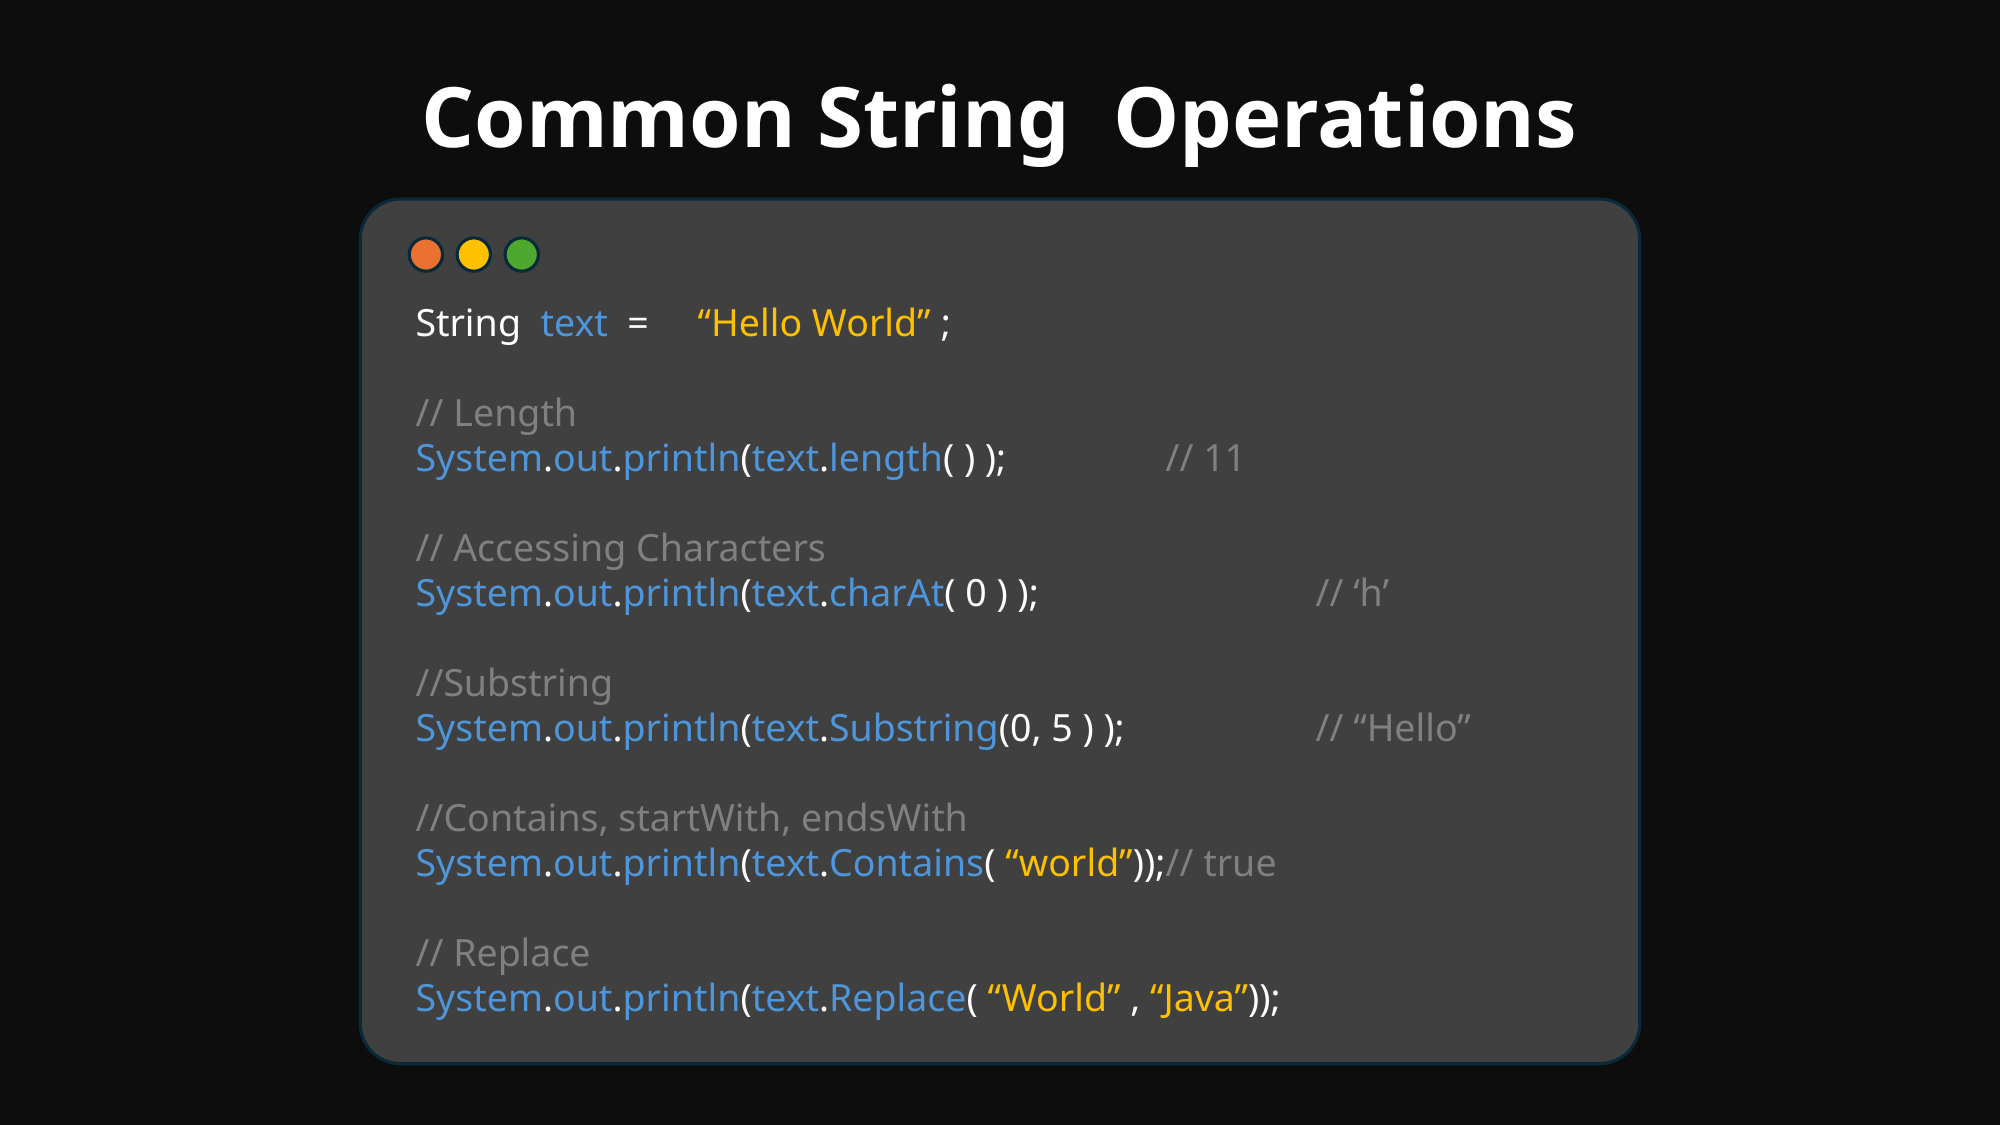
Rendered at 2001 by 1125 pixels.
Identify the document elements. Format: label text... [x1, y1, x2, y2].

text_box Common String Operations [298, 56, 1701, 172]
text_box [358, 197, 1642, 1066]
text_box String text = “Hello World” ; // Length System.out.println(text.length( ) ); // 11 // Accessing Characters System.out.println(text.charAt( 0 ) ); // ‘h’ //Substring System.out.println(text.Substring(0, 5 ) ); // “Hello” //Contains, startWith, endsWith System.out.println(text.Contains( “world”)); // true // Replace System.out.println(text.Replace( “World” , “Java”)); [400, 291, 1548, 1027]
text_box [408, 237, 539, 272]
